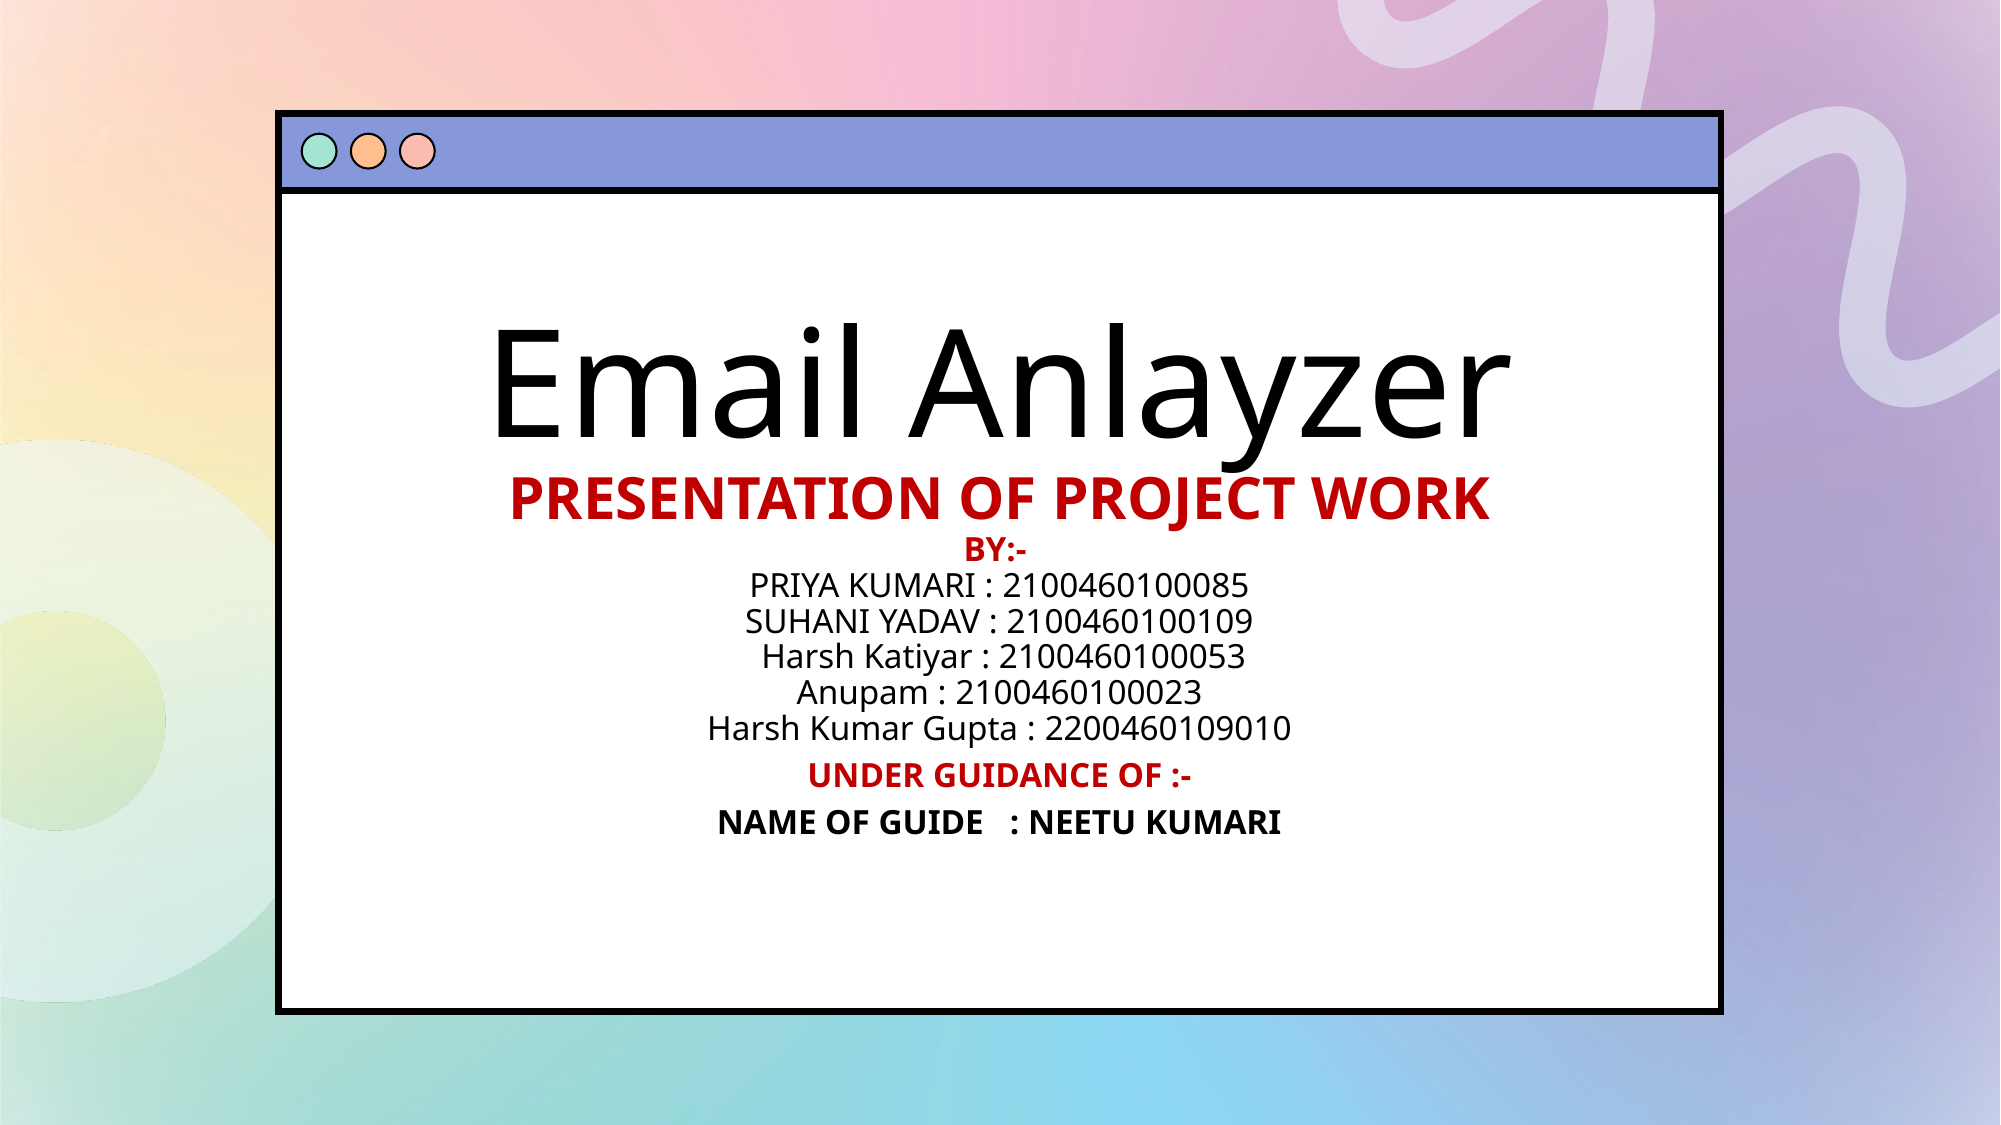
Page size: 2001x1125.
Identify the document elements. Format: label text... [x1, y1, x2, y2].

title Email Anlayzer Presentation of project work By:- Priya Kumari : 2100460100085 Suhani Yadav : 2100460100109 Harsh Katiyar : 2100460100053 Anupam : 2100460100023 Harsh Kumar Gupta : 2200460109010 Under guidance of :- Name of guide : neetu Kumari [301, 198, 1698, 1014]
picture [0, 416, 361, 1026]
